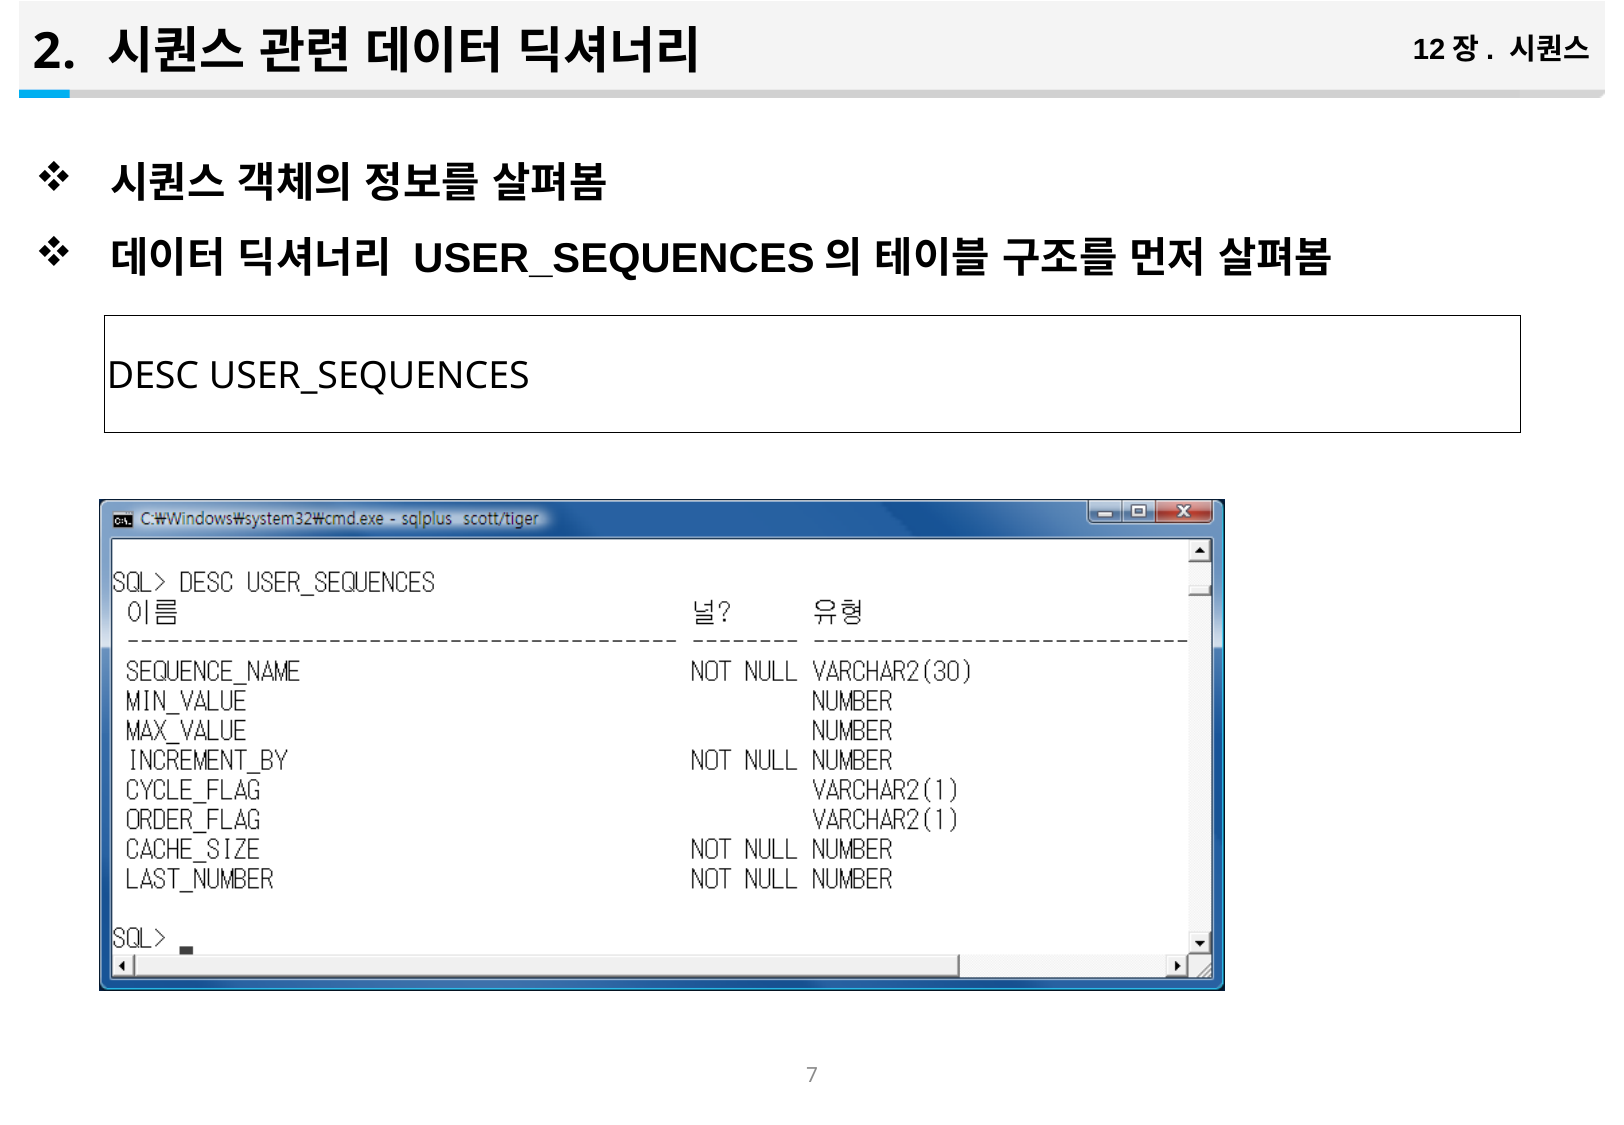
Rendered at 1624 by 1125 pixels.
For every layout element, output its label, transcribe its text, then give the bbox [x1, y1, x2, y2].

list 시퀀스 관련 데이터 딕셔너리 [17, 11, 1167, 85]
table_header DESC USER_SEQUENCES [105, 316, 1520, 432]
text_box 12장. 시퀀스 [1398, 22, 1606, 73]
slide_number 6 [622, 1045, 1002, 1106]
picture [99, 499, 1226, 991]
text_box 시퀀스 객체의 정보를 살펴봄 데이터 딕셔너리 USER_SEQUENCES의 테이블 구조를 먼저 살펴봄 [20, 123, 1602, 364]
picture [19, 1, 1605, 98]
